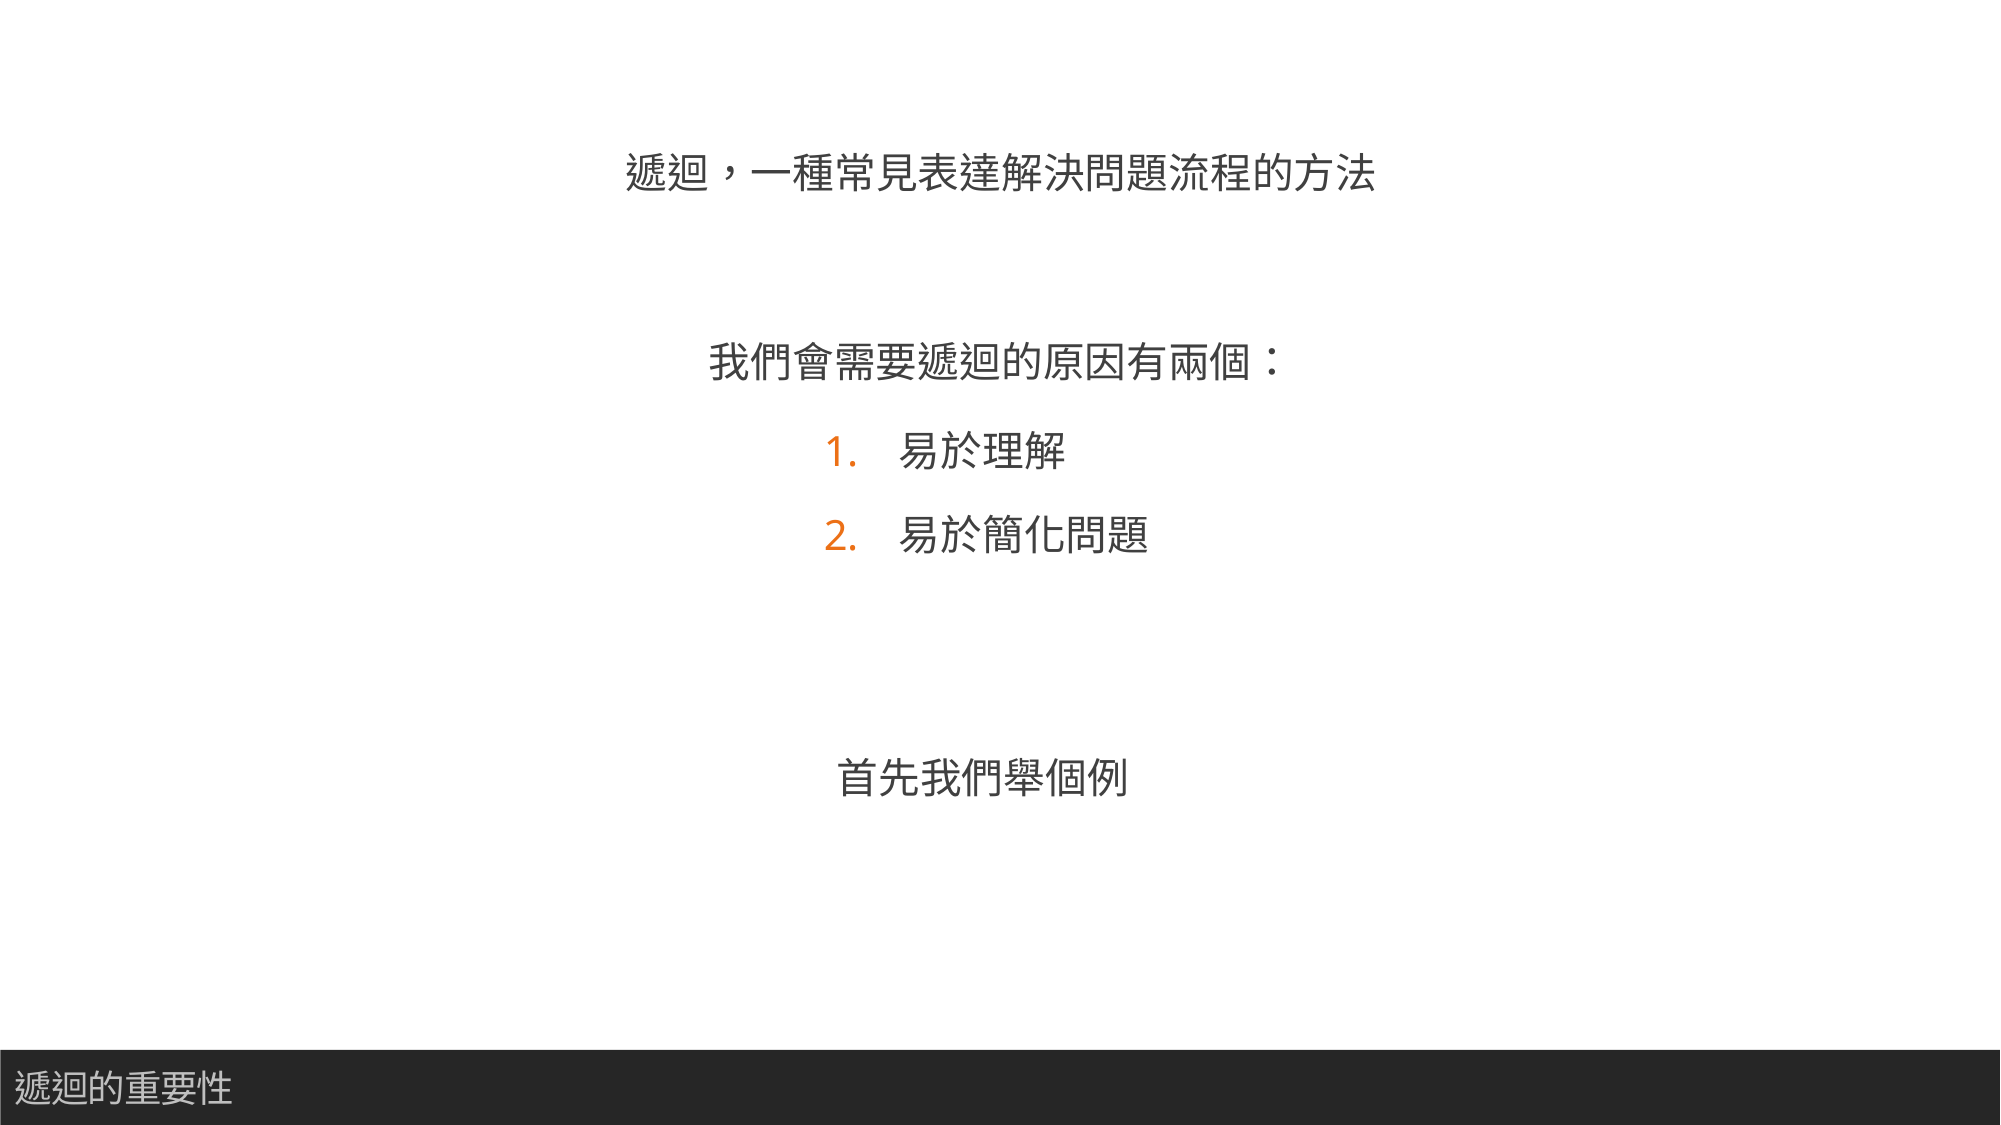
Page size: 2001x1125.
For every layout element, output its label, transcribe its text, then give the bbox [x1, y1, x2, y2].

text_box 遞迴的重要性 [0, 1062, 616, 1125]
text_box 遞迴，一種常見表達解決問題流程的方法 [190, 134, 1798, 313]
text_box 易於理解 易於簡化問題 [794, 412, 1302, 590]
text_box 首先我們舉個例 [596, 739, 1355, 835]
text_box 我們會需要遞迴的原因有兩個： [190, 323, 1798, 502]
